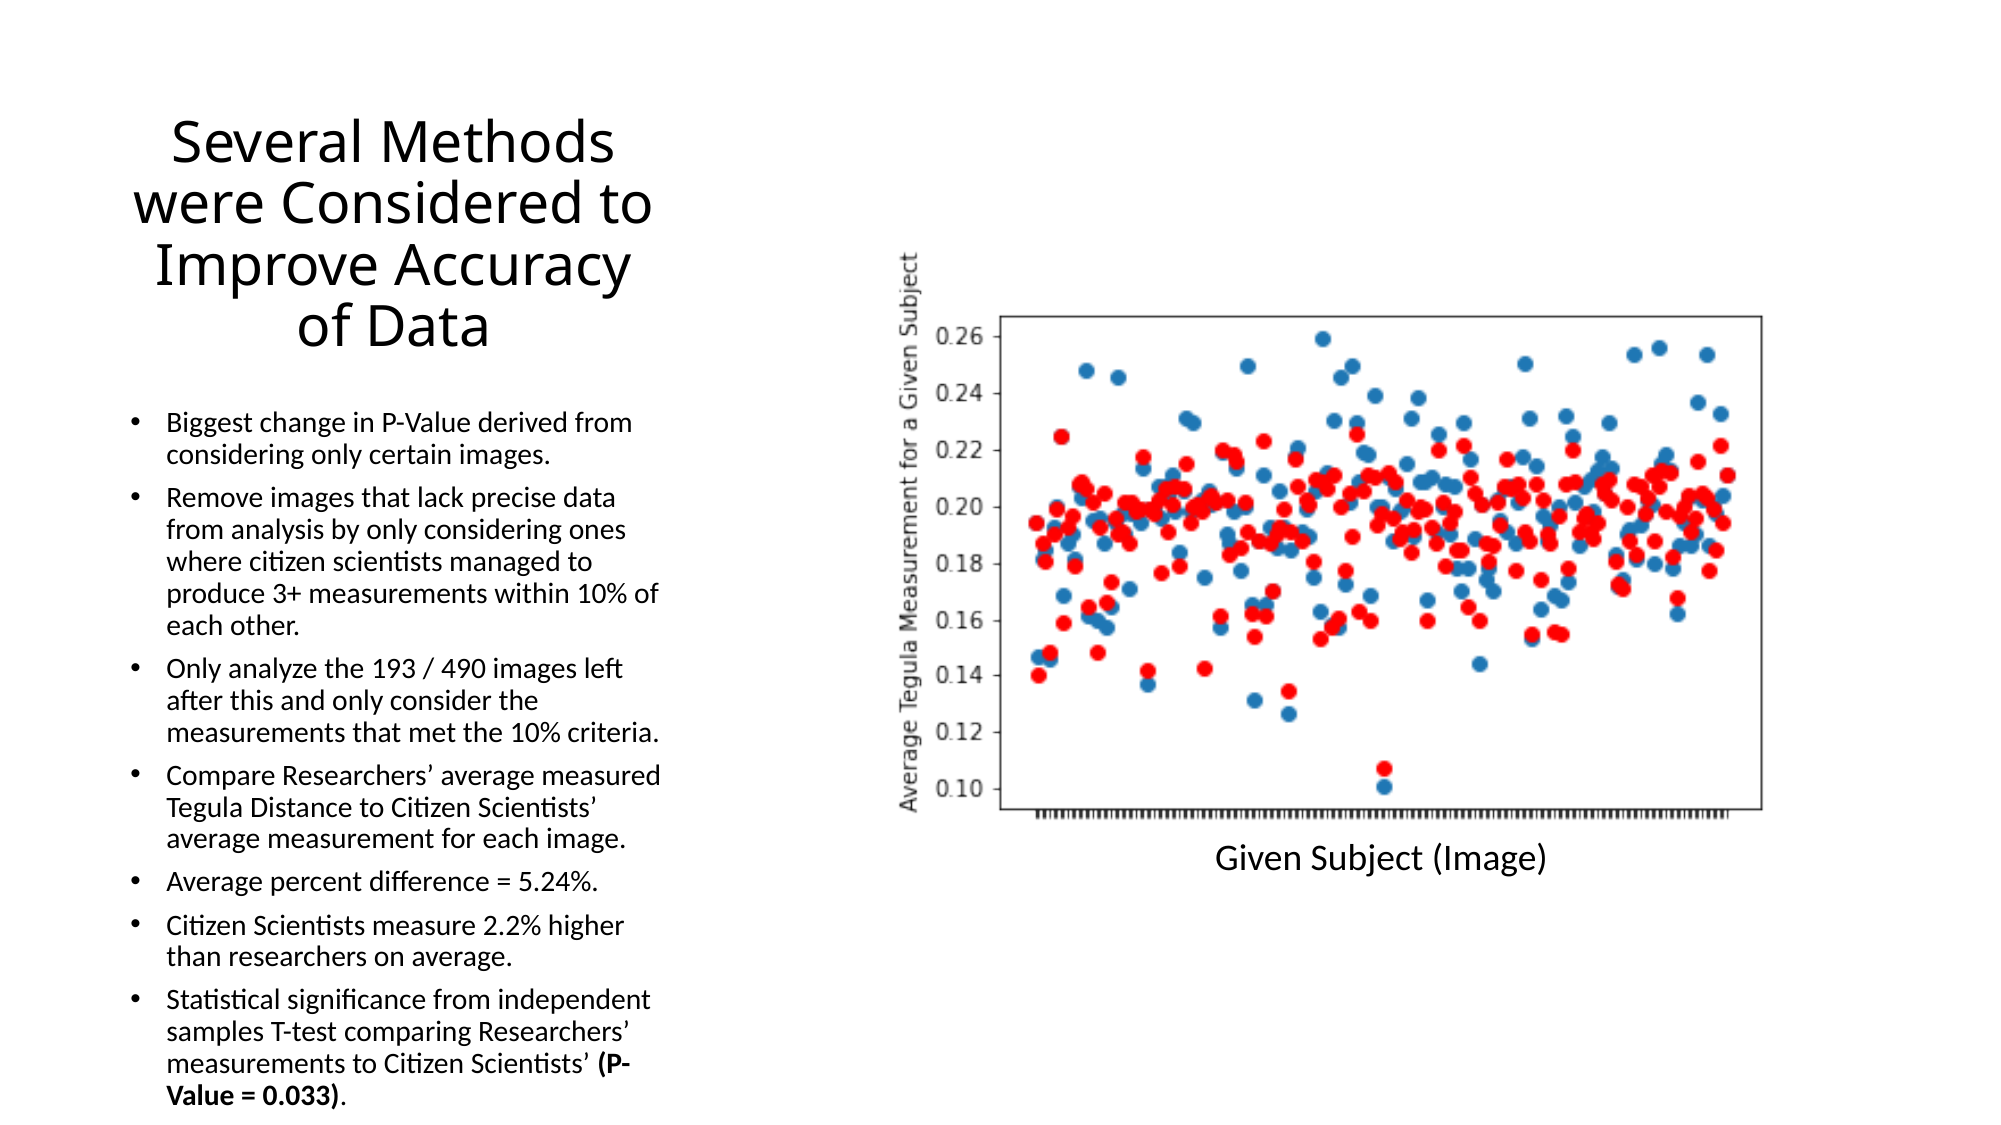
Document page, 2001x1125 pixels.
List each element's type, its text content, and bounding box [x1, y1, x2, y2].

text_box Biggest change in P-Value derived from considering only certain images. Remove images that lack precise data from analysis by only considering ones where citizen scientists managed to produce 3+ measurements within 10% of each other. Only analyze the 193 / 490 images left after this and only consider the measurements that met the 10% criteria. Compare Researchers’ average measured Tegula Distance to Citizen Scientists’ average measurement for each image. Average percent difference = 5.24%. Citizen Scientists measure 2.2% higher than researchers on average. Statistical significance from independent samples T-test comparing Researchers’ measurements to Citizen Scientists’ (P-Value = 0.033). [106, 399, 682, 1125]
text_box Given Subject (Image) [1200, 825, 2000, 886]
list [886, 238, 1875, 822]
title Several Methods were Considered to Improve Accuracy of Data [106, 103, 682, 370]
